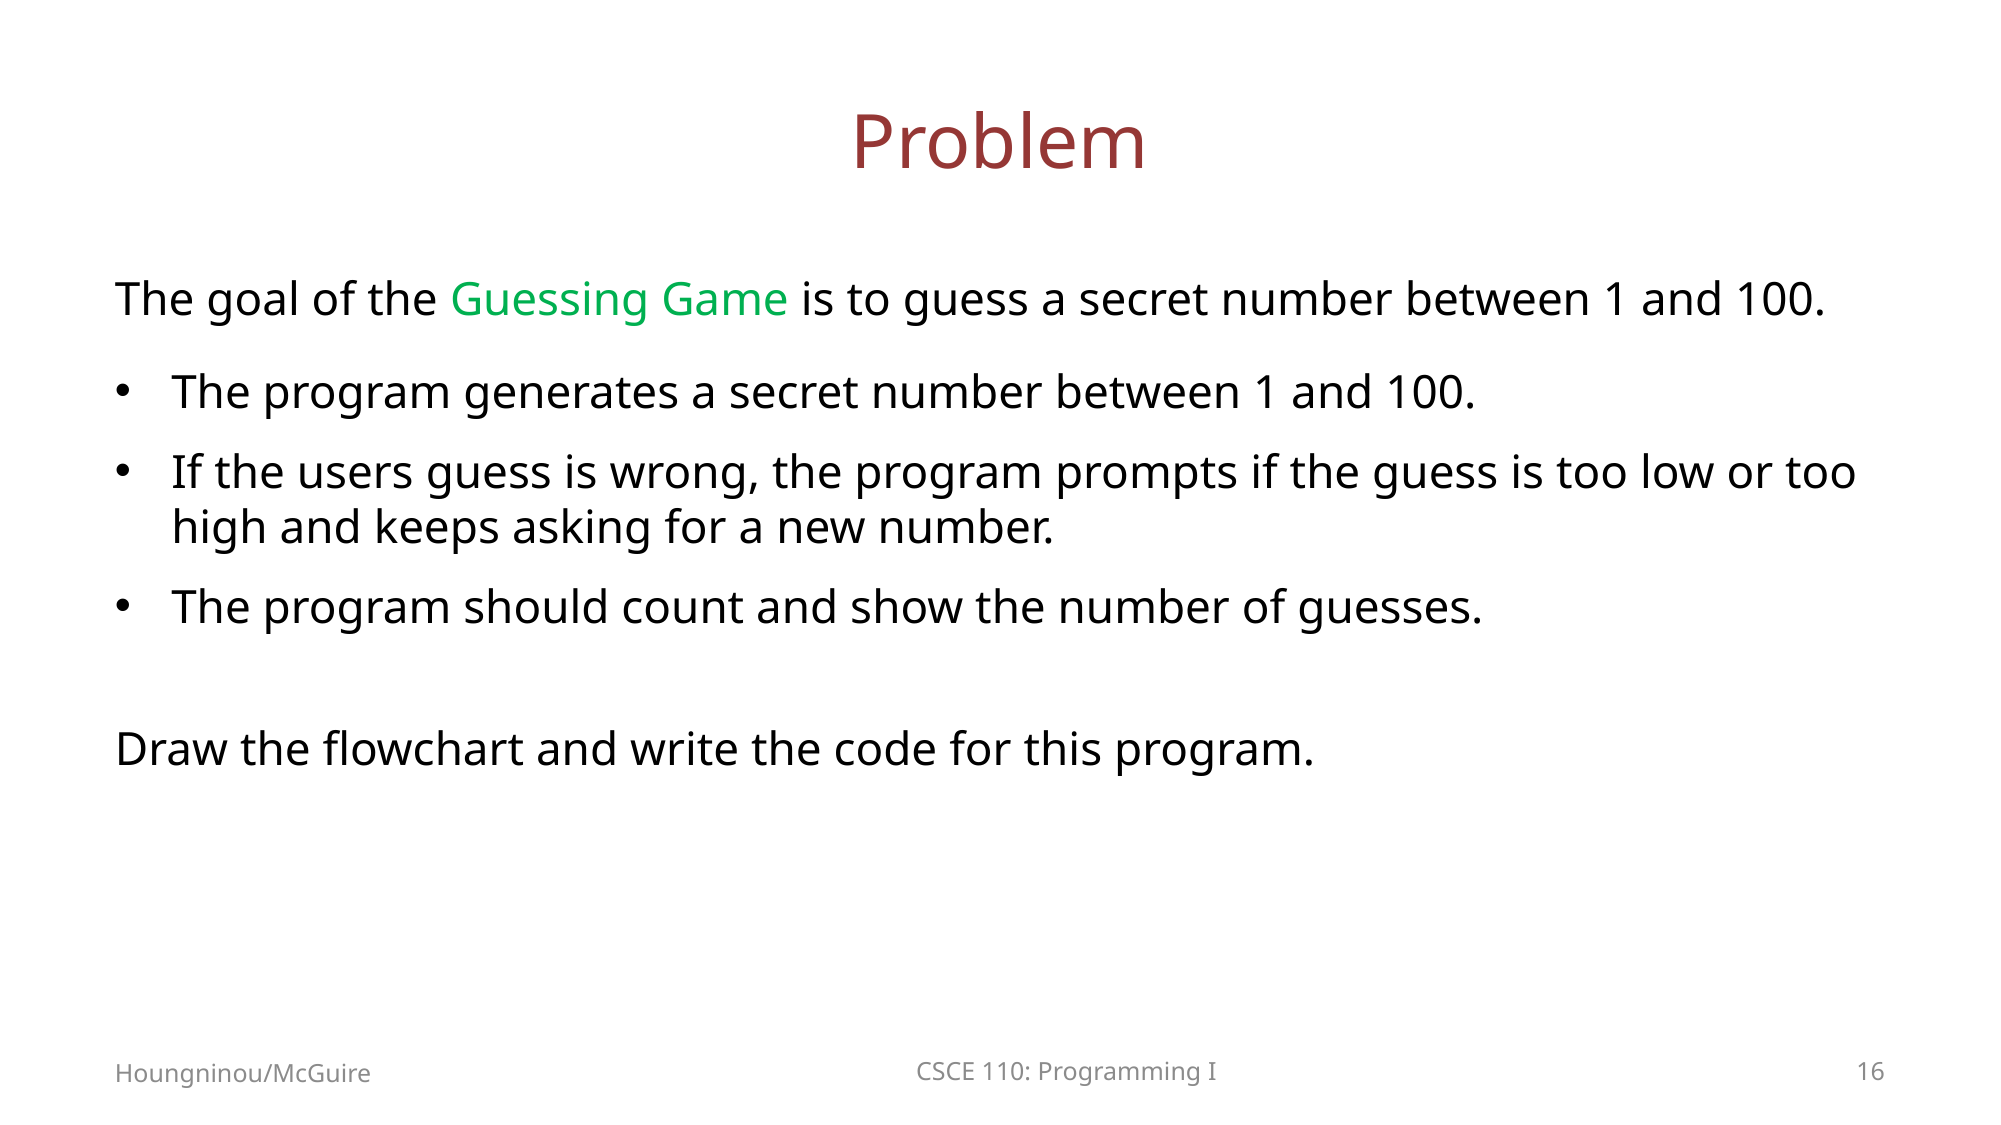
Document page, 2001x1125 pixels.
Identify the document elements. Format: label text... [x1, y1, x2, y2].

slide_number Houngninou/McGuire [99, 1042, 567, 1103]
title Problem [99, 45, 1900, 233]
list The goal of the Guessing Game is to guess a secret number between 1 and 100. The program generates a secret number between 1 and 100. If the users guess is wrong, the program prompts if the guess is too low or too high and keeps asking for a new number. The program should count and show the number of guesses. Draw the flowchart and write the code for this program. [99, 262, 1900, 1005]
slide_number 16 [1450, 1042, 1900, 1103]
footer CSCE 110: Programming I [683, 1042, 1450, 1103]
